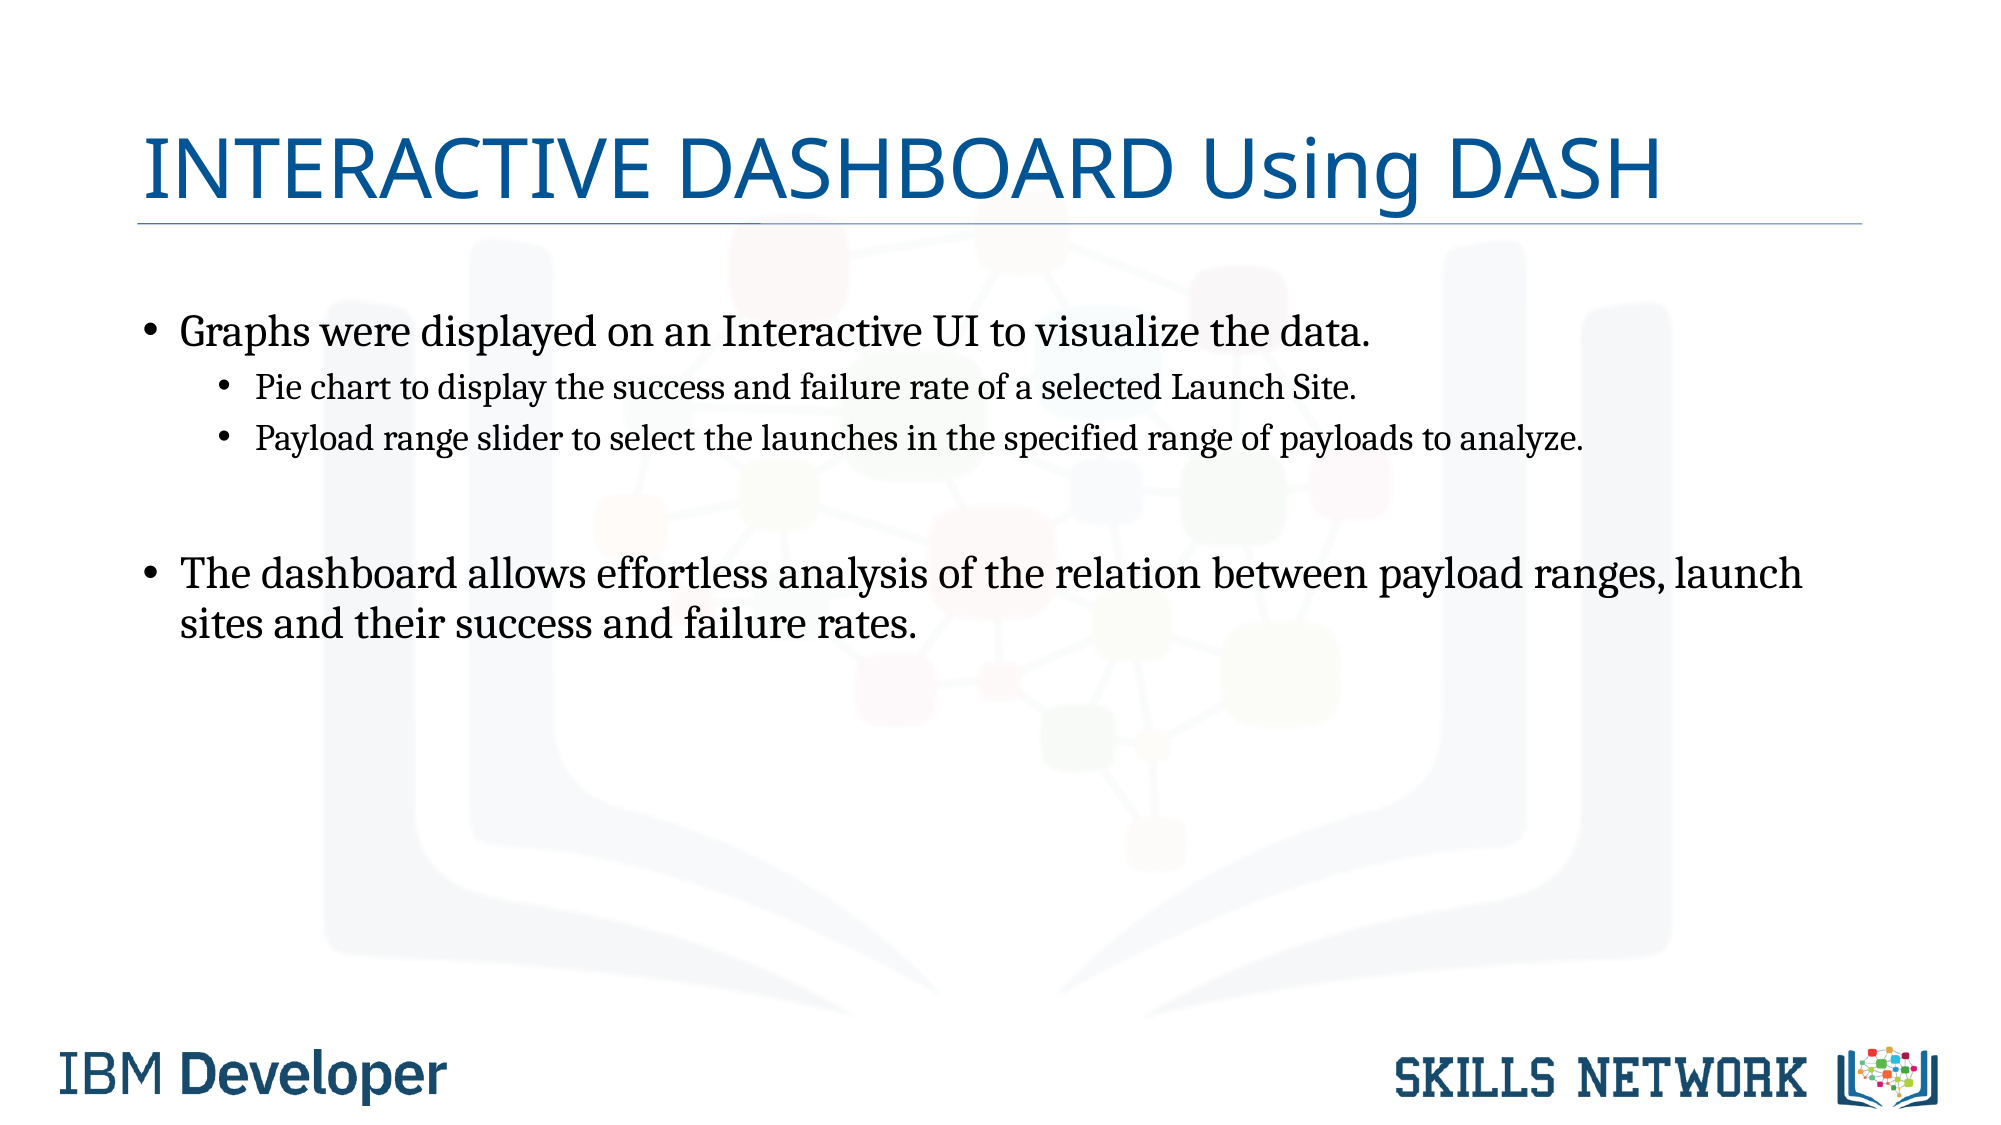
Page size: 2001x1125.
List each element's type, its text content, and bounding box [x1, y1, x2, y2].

picture [1390, 1045, 1945, 1111]
title INTERACTIVE DASHBOARD Using DASH [128, 61, 1826, 283]
list Graphs were displayed on an Interactive UI to visualize the data. Pie chart to display the success and failure rate of a selected Launch Site. Payload range slider to select the launches in the specified range of payloads to analyze. The dashboard allows effortless analysis of the relation between payload ranges, launch sites and their success and failure rates. [127, 299, 1863, 1014]
picture [55, 1045, 459, 1108]
